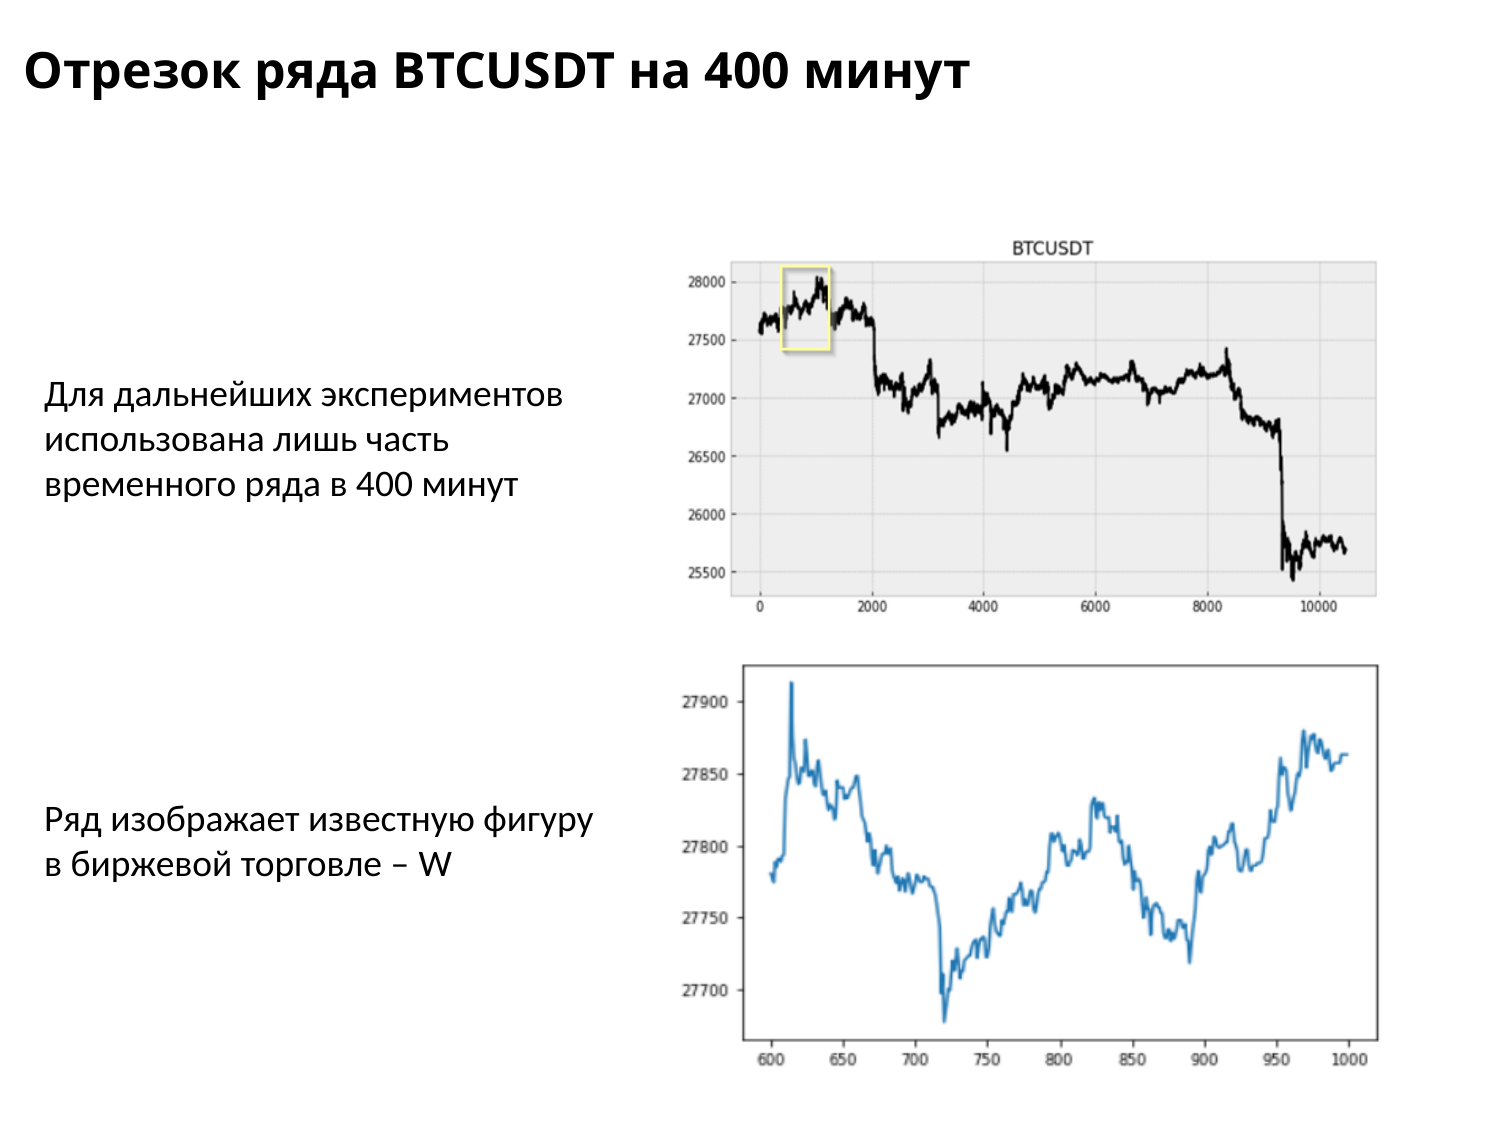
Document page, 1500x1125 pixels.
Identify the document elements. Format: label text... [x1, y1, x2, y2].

text_box Ряд изображает известную фигуру в биржевой торговле – W [29, 786, 632, 892]
text_box Отрезок ряда BTCUSDT на 400 минут [8, 42, 986, 106]
picture [667, 231, 1398, 620]
picture [666, 656, 1385, 1075]
text_box Для дальнейших экспериментов использована лишь часть временного ряда в 400 минут [29, 361, 632, 512]
